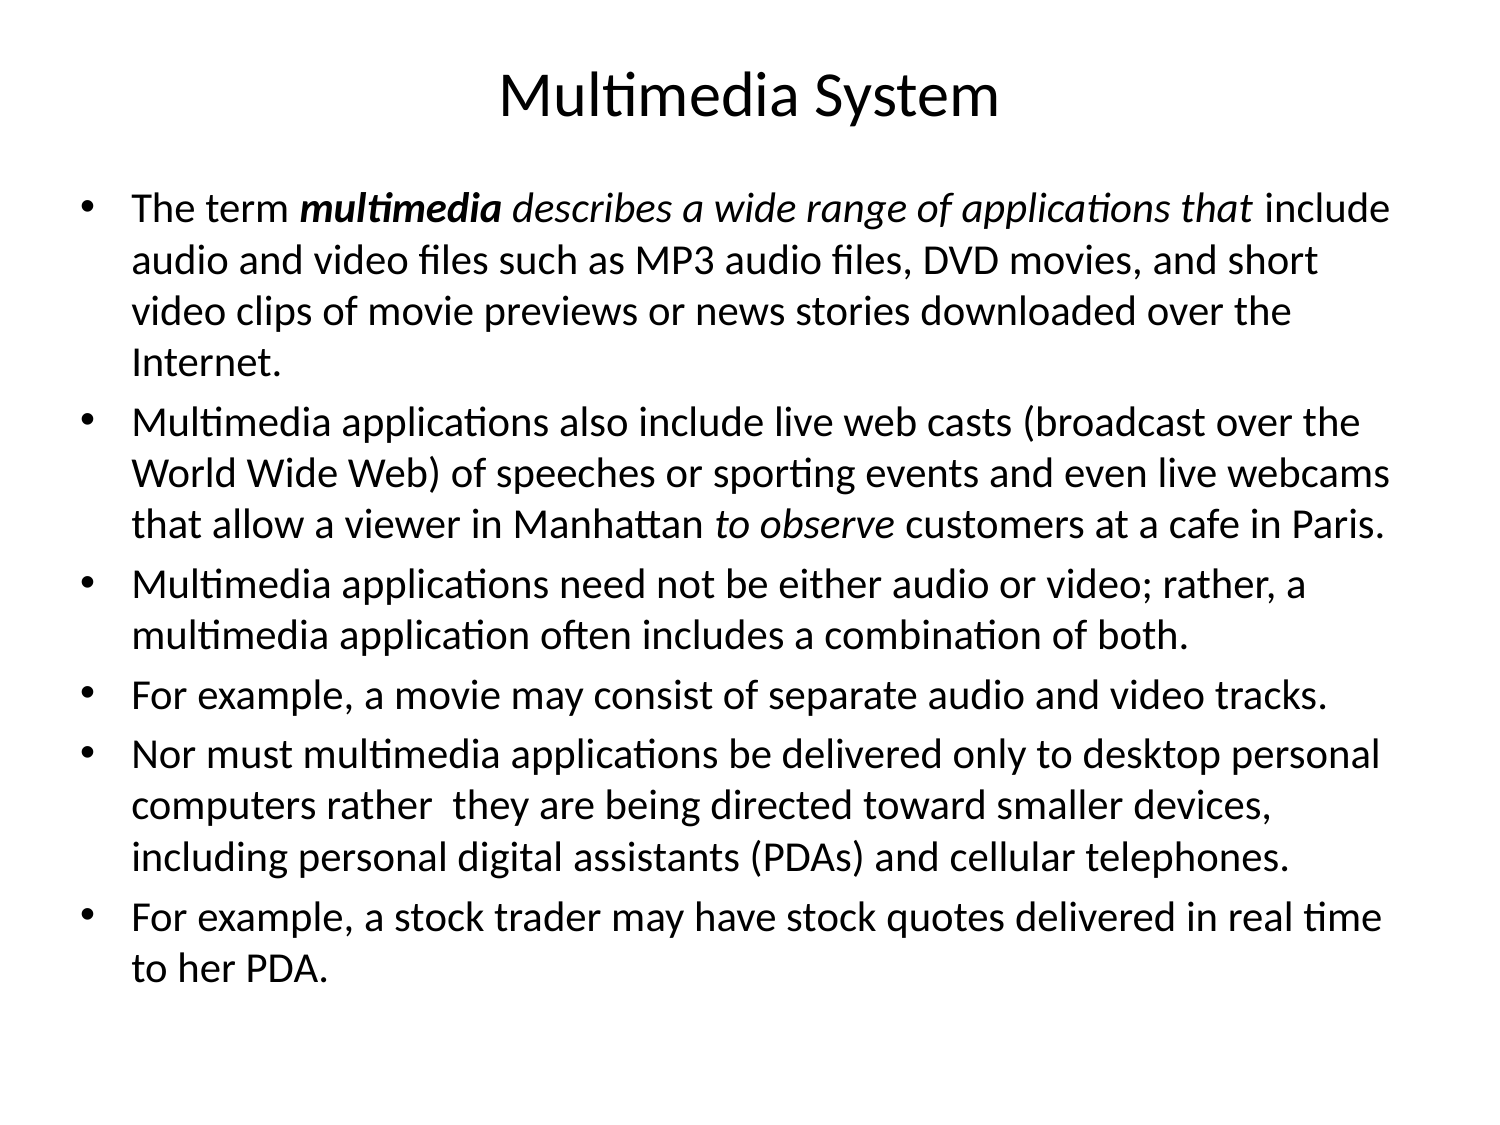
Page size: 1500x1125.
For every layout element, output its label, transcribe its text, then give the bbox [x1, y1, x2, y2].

title Multimedia System [75, 45, 1425, 138]
list The term multimedia describes a wide range of applications that include audio and video files such as MP3 audio files, DVD movies, and short video clips of movie previews or news stories downloaded over the Internet. Multimedia applications also include live web casts (broadcast over the World Wide Web) of speeches or sporting events and even live webcams that allow a viewer in Manhattan to observe customers at a cafe in Paris. Multimedia applications need not be either audio or video; rather, a multimedia application often includes a combination of both. For example, a movie may consist of separate audio and video tracks. Nor must multimedia applications be delivered only to desktop personal computers rather they are being directed toward smaller devices, including personal digital assistants (PDAs) and cellular telephones. For example, a stock trader may have stock quotes delivered in real time to her PDA. [64, 172, 1415, 1055]
